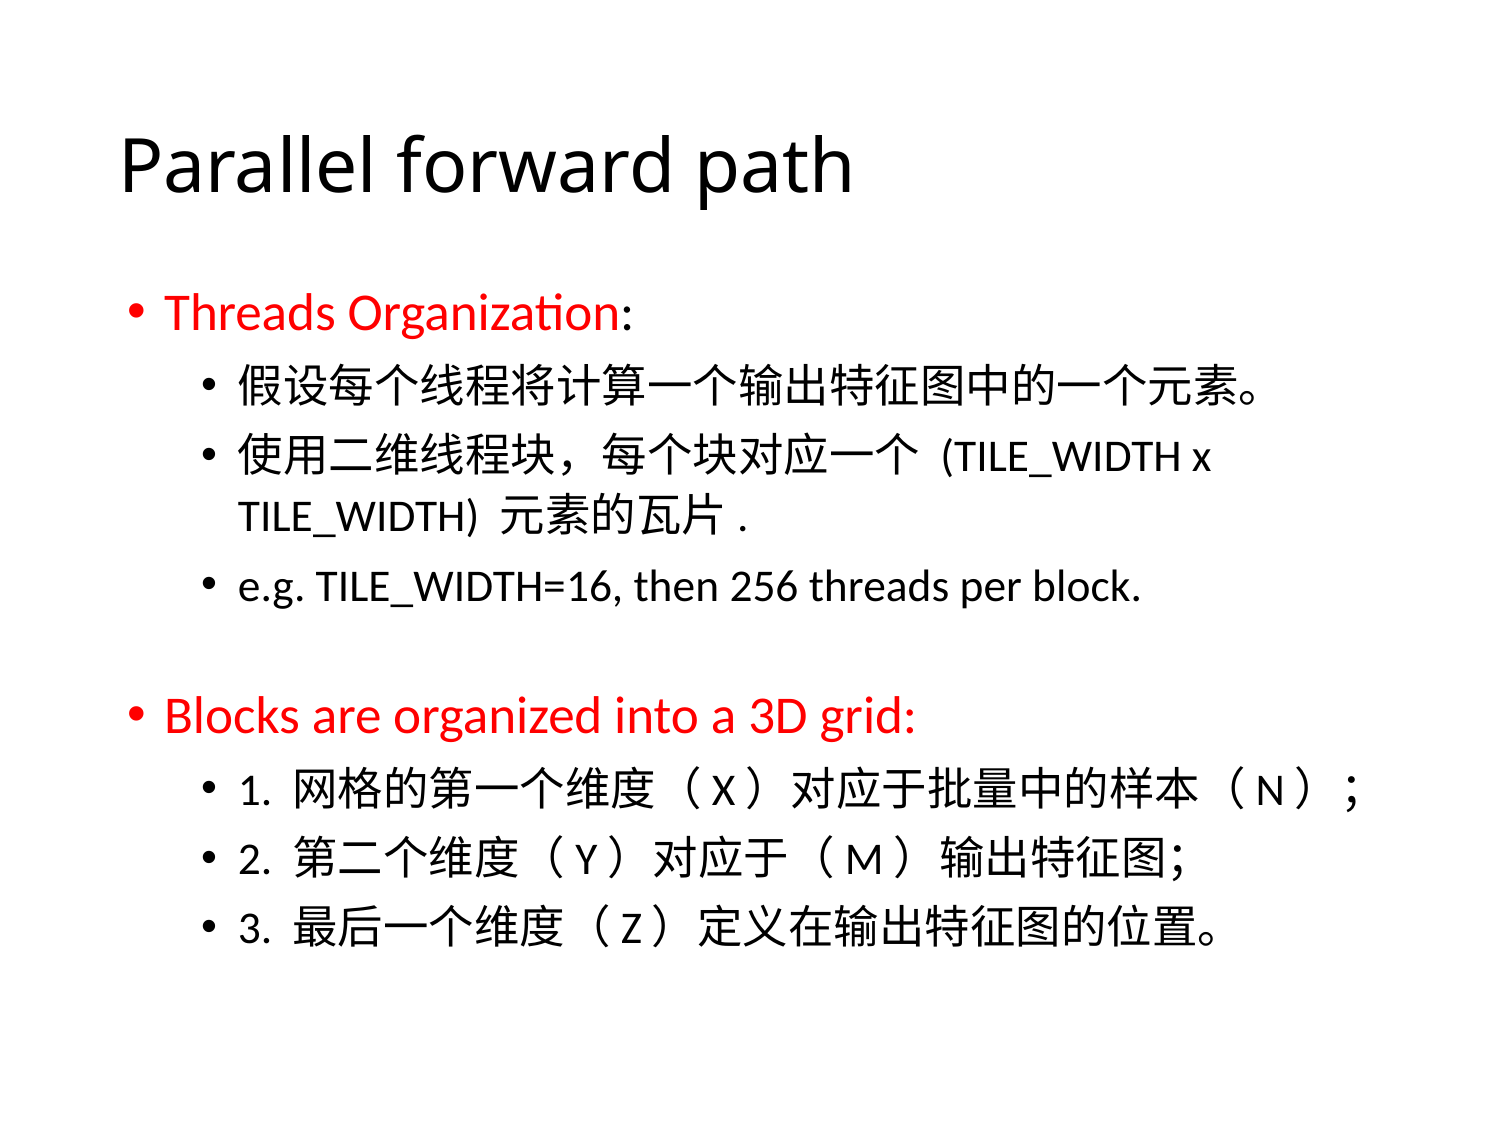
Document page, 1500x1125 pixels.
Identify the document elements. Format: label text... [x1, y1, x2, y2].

text_box Threads Organization: 假设每个线程将计算一个输出特征图中的一个元素。 使用二维线程块，每个块对应一个 (TILE_WIDTH x TILE_WIDTH) 元素的瓦片. e.g. TILE_WIDTH=16, then 256 threads per block. Blocks are organized into a 3D grid: 1. 网格的第一个维度（X）对应于批量中的样本（N）； 2. 第二个维度（Y）对应于（M）输出特征图； 3. 最后一个维度（Z）定义在输出特征图的位置。 [112, 277, 1413, 1019]
title Parallel forward path [103, 59, 1397, 278]
